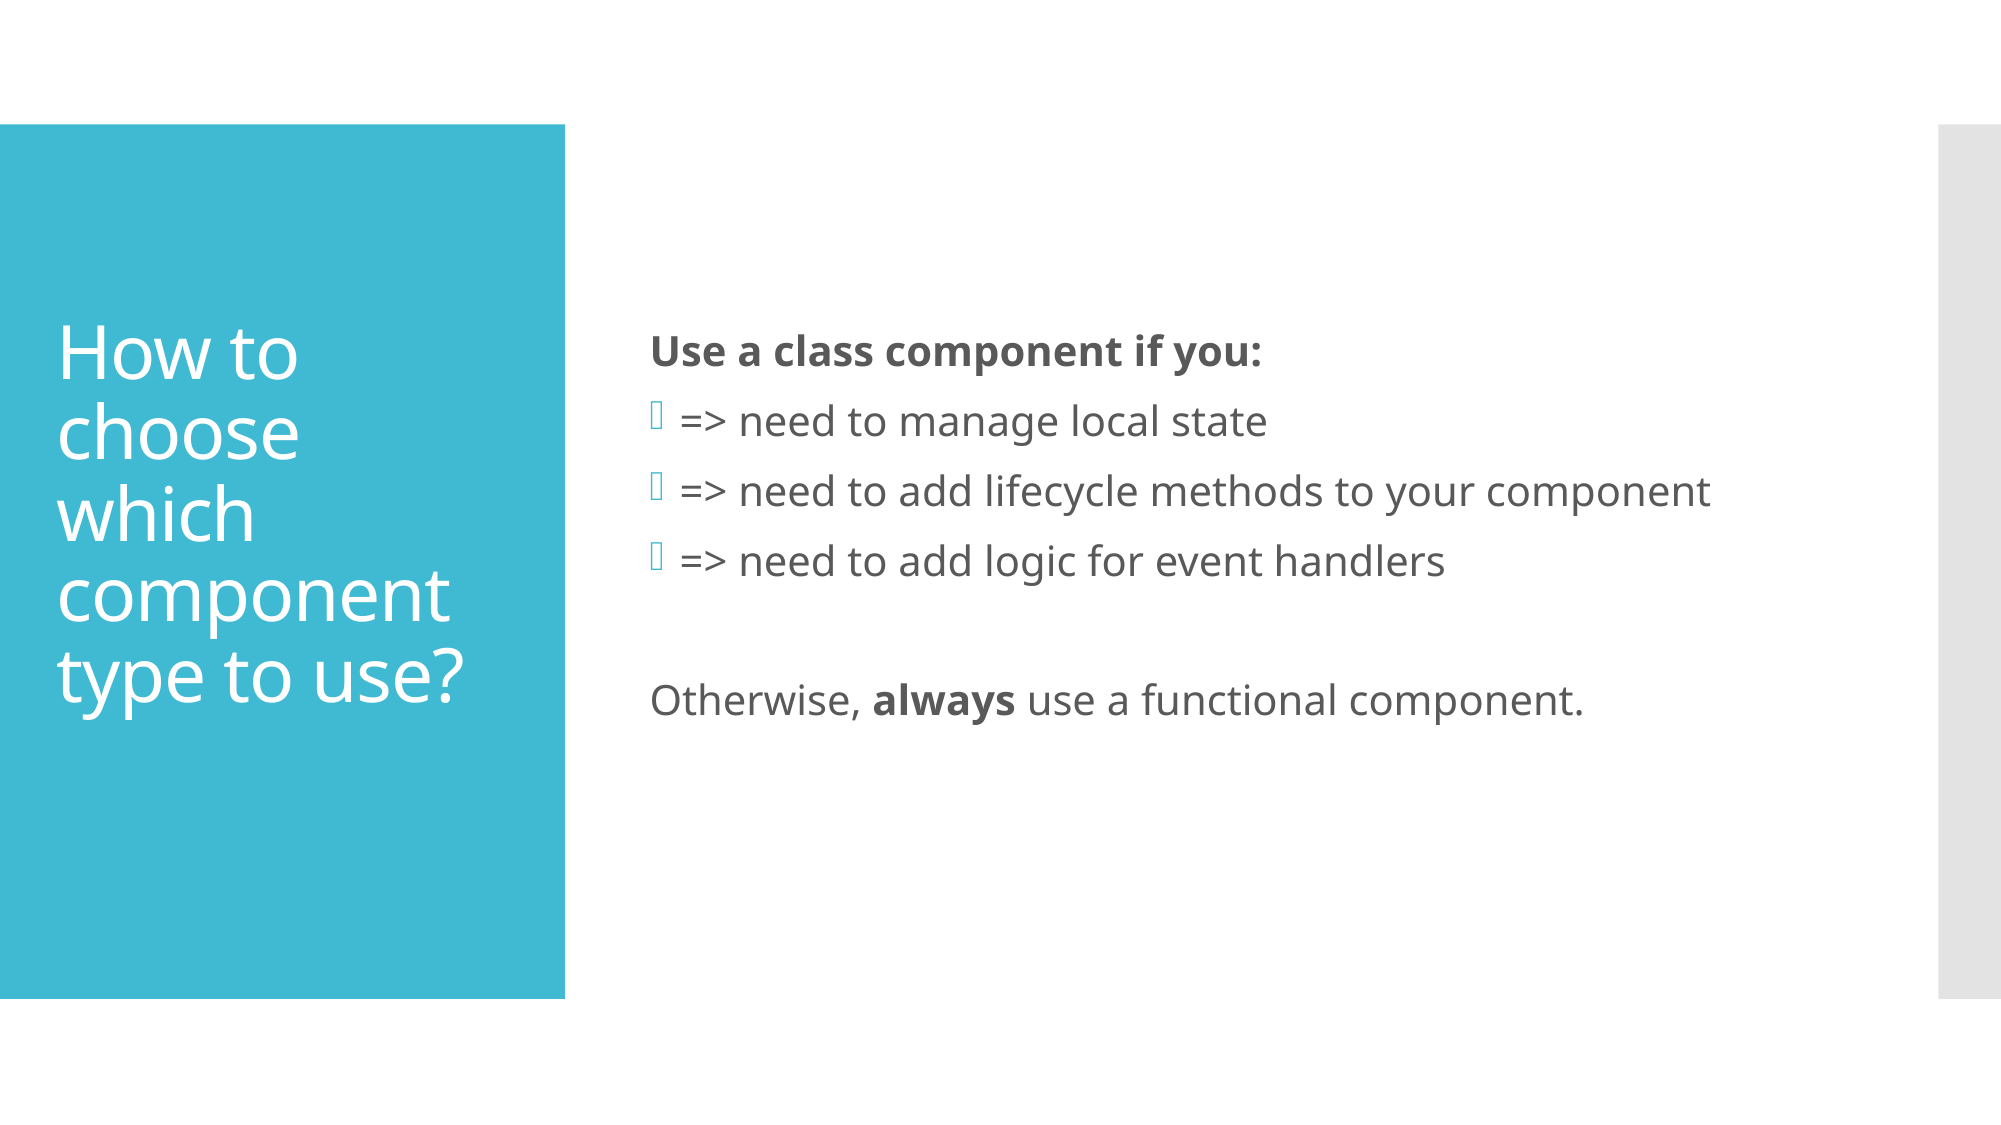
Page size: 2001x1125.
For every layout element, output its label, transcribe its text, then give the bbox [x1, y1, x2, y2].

list Use a class component if you: => need to manage local state => need to add lifecycle methods to your component => need to add logic for event handlers Otherwise, always use a functional component. [634, 142, 1802, 983]
title How to choose which component type to use? [41, 184, 525, 940]
